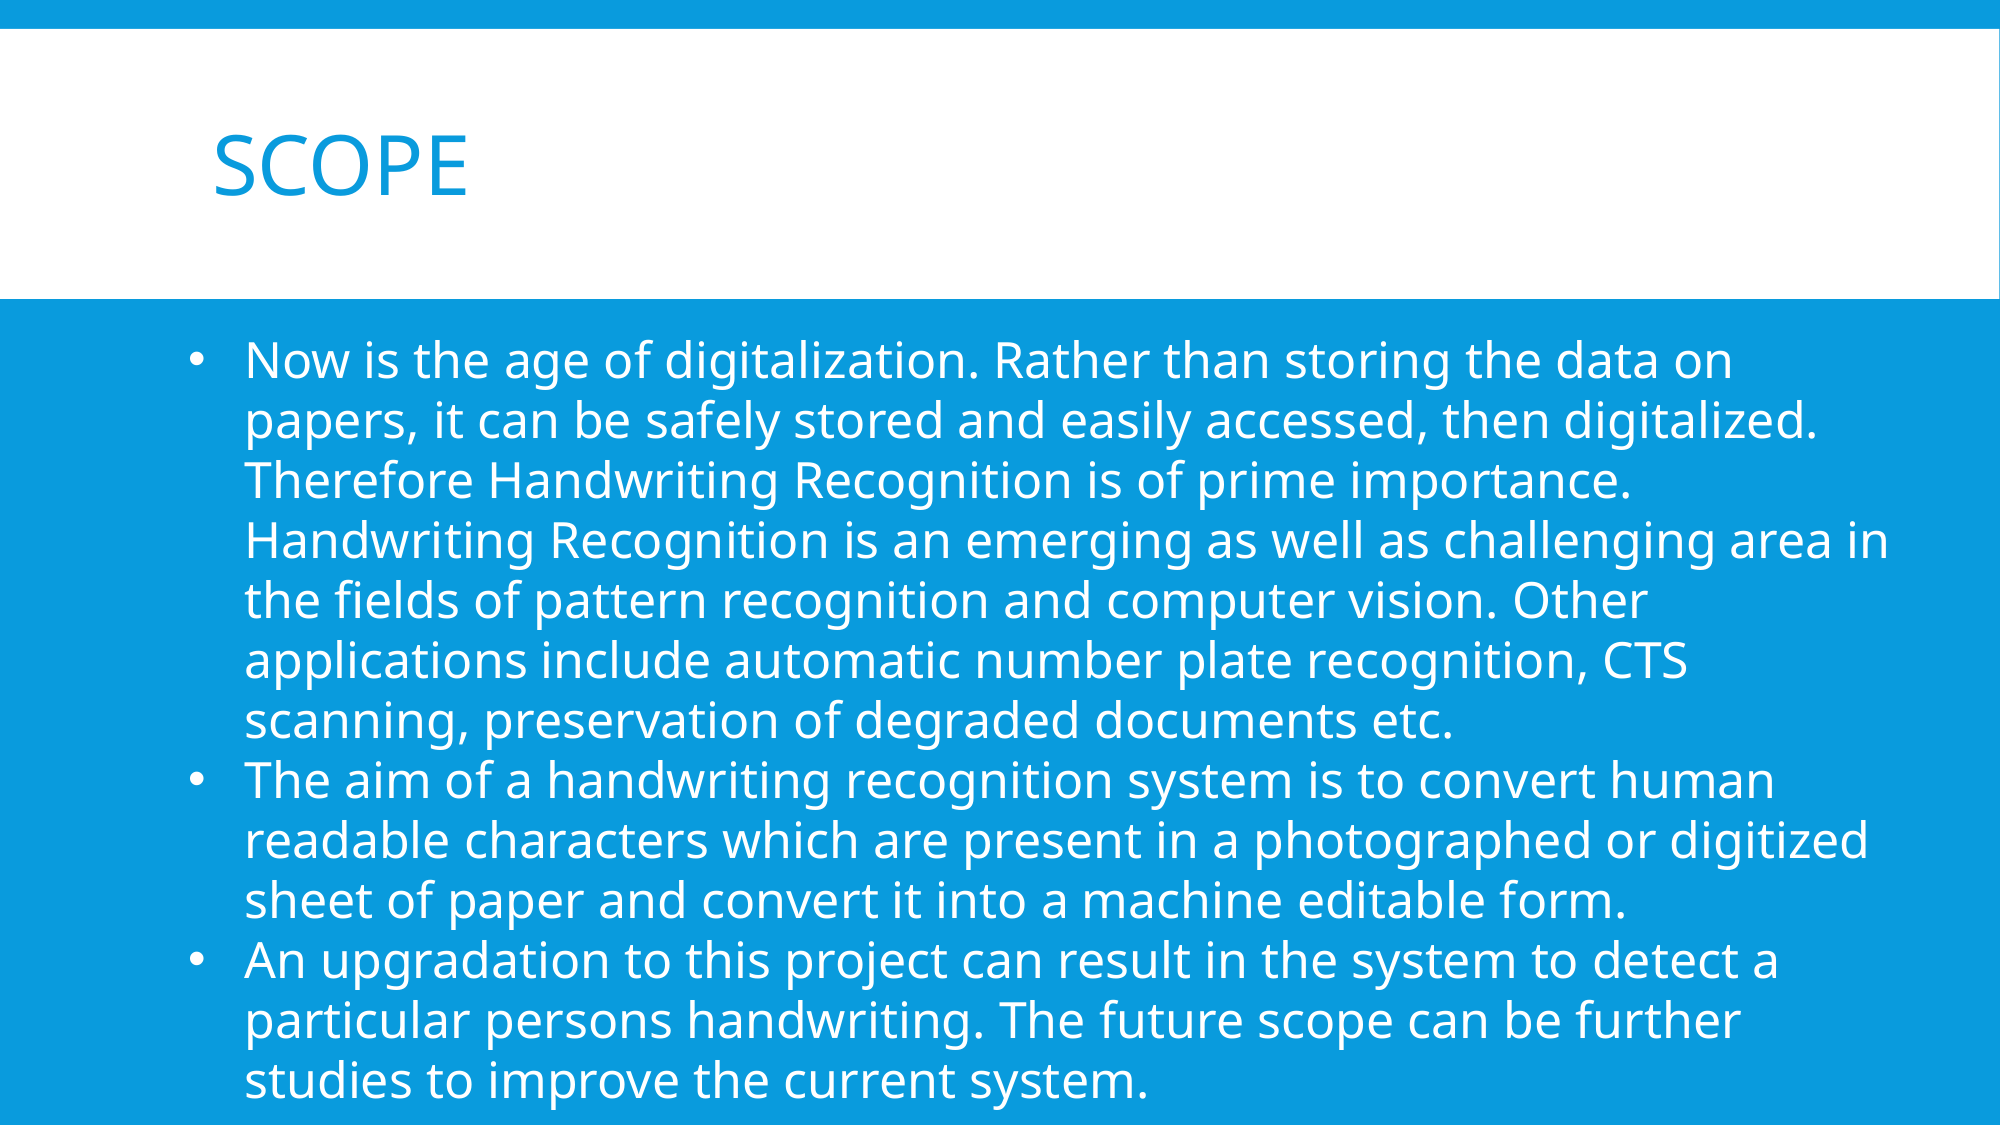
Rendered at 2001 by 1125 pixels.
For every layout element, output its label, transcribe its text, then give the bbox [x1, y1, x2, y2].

text_box Now is the age of digitalization. Rather than storing the data on papers, it can be safely stored and easily accessed, then digitalized. Therefore Handwriting Recognition is of prime importance. Handwriting Recognition is an emerging as well as challenging area in the fields of pattern recognition and computer vision. Other applications include automatic number plate recognition, CTS scanning, preservation of degraded documents etc. The aim of a handwriting recognition system is to convert human readable characters which are present in a photographed or digitized sheet of paper and convert it into a machine editable form. An upgradation to this project can result in the system to detect a particular persons handwriting. The future scope can be further studies to improve the current system. [173, 321, 1923, 1125]
title SCOPE [197, 46, 1803, 295]
